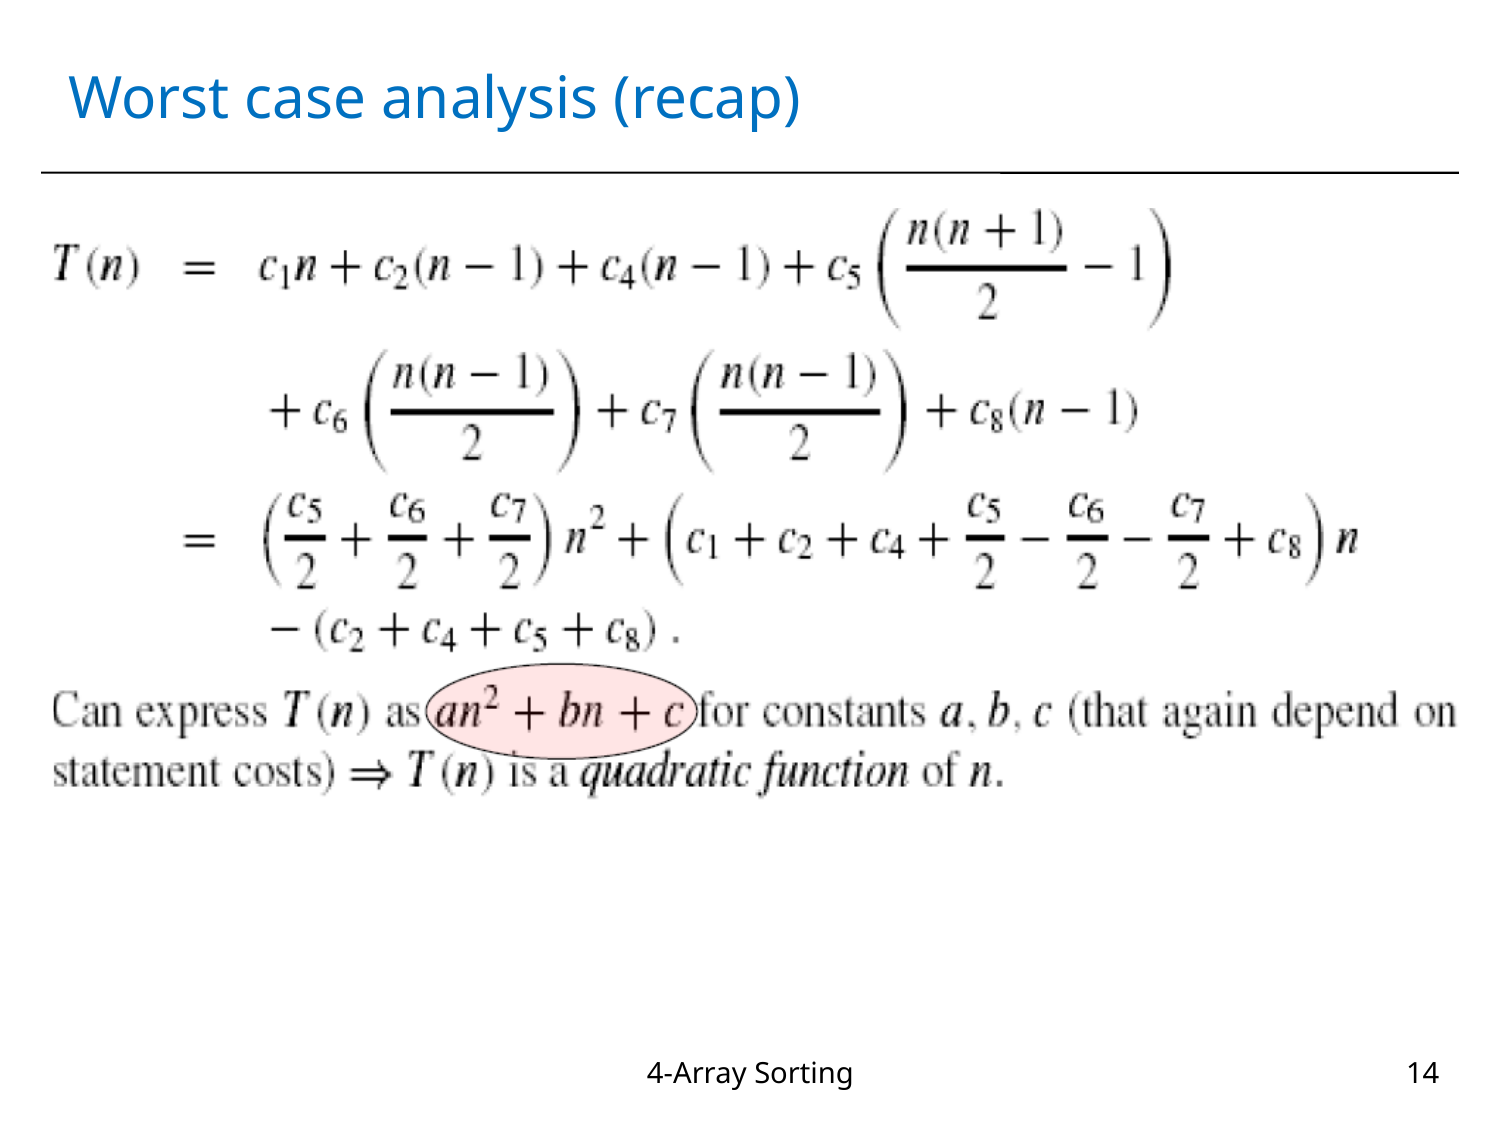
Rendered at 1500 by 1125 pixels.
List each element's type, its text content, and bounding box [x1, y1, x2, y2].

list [53, 207, 1500, 882]
slide_number 14 [1104, 1046, 1455, 1125]
footer 4-Array Sorting [502, 1046, 999, 1125]
title Worst case analysis (recap) [52, 30, 1448, 159]
